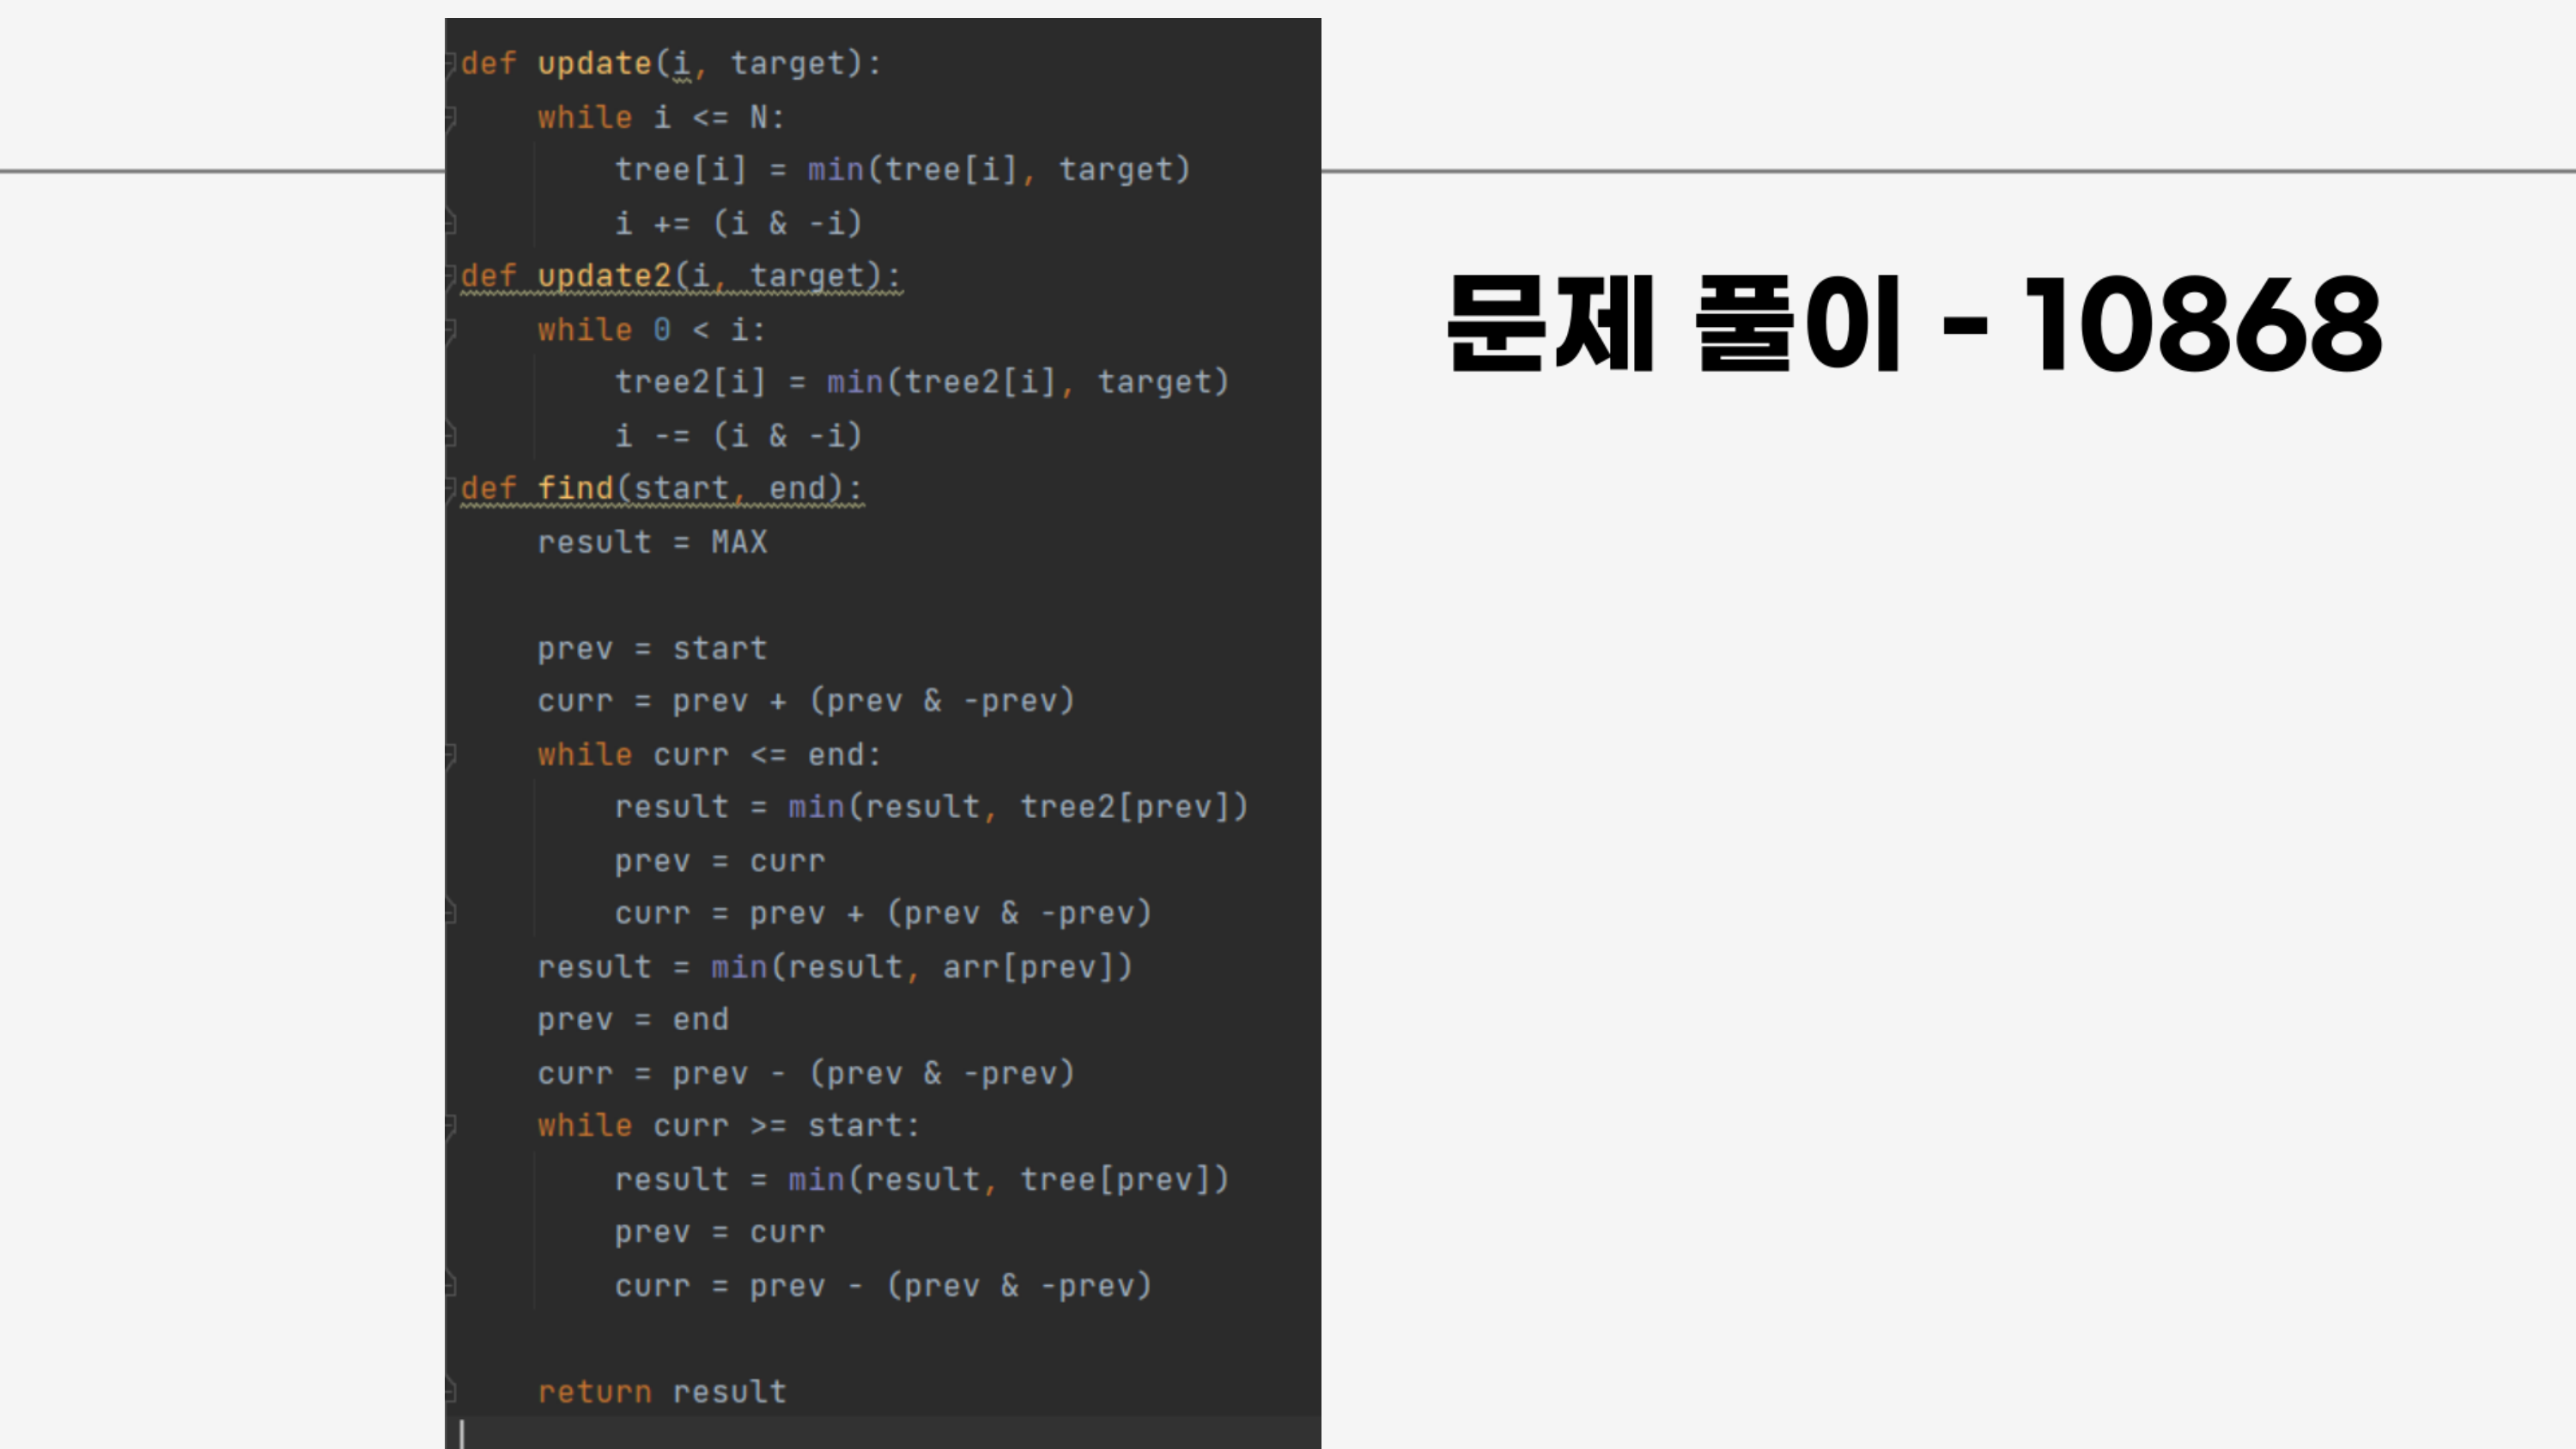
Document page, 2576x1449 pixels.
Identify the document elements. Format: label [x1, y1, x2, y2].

text_box [0, 163, 440, 179]
picture [1425, 240, 2435, 424]
text_box [445, 18, 1322, 1449]
text_box [1326, 163, 2576, 179]
